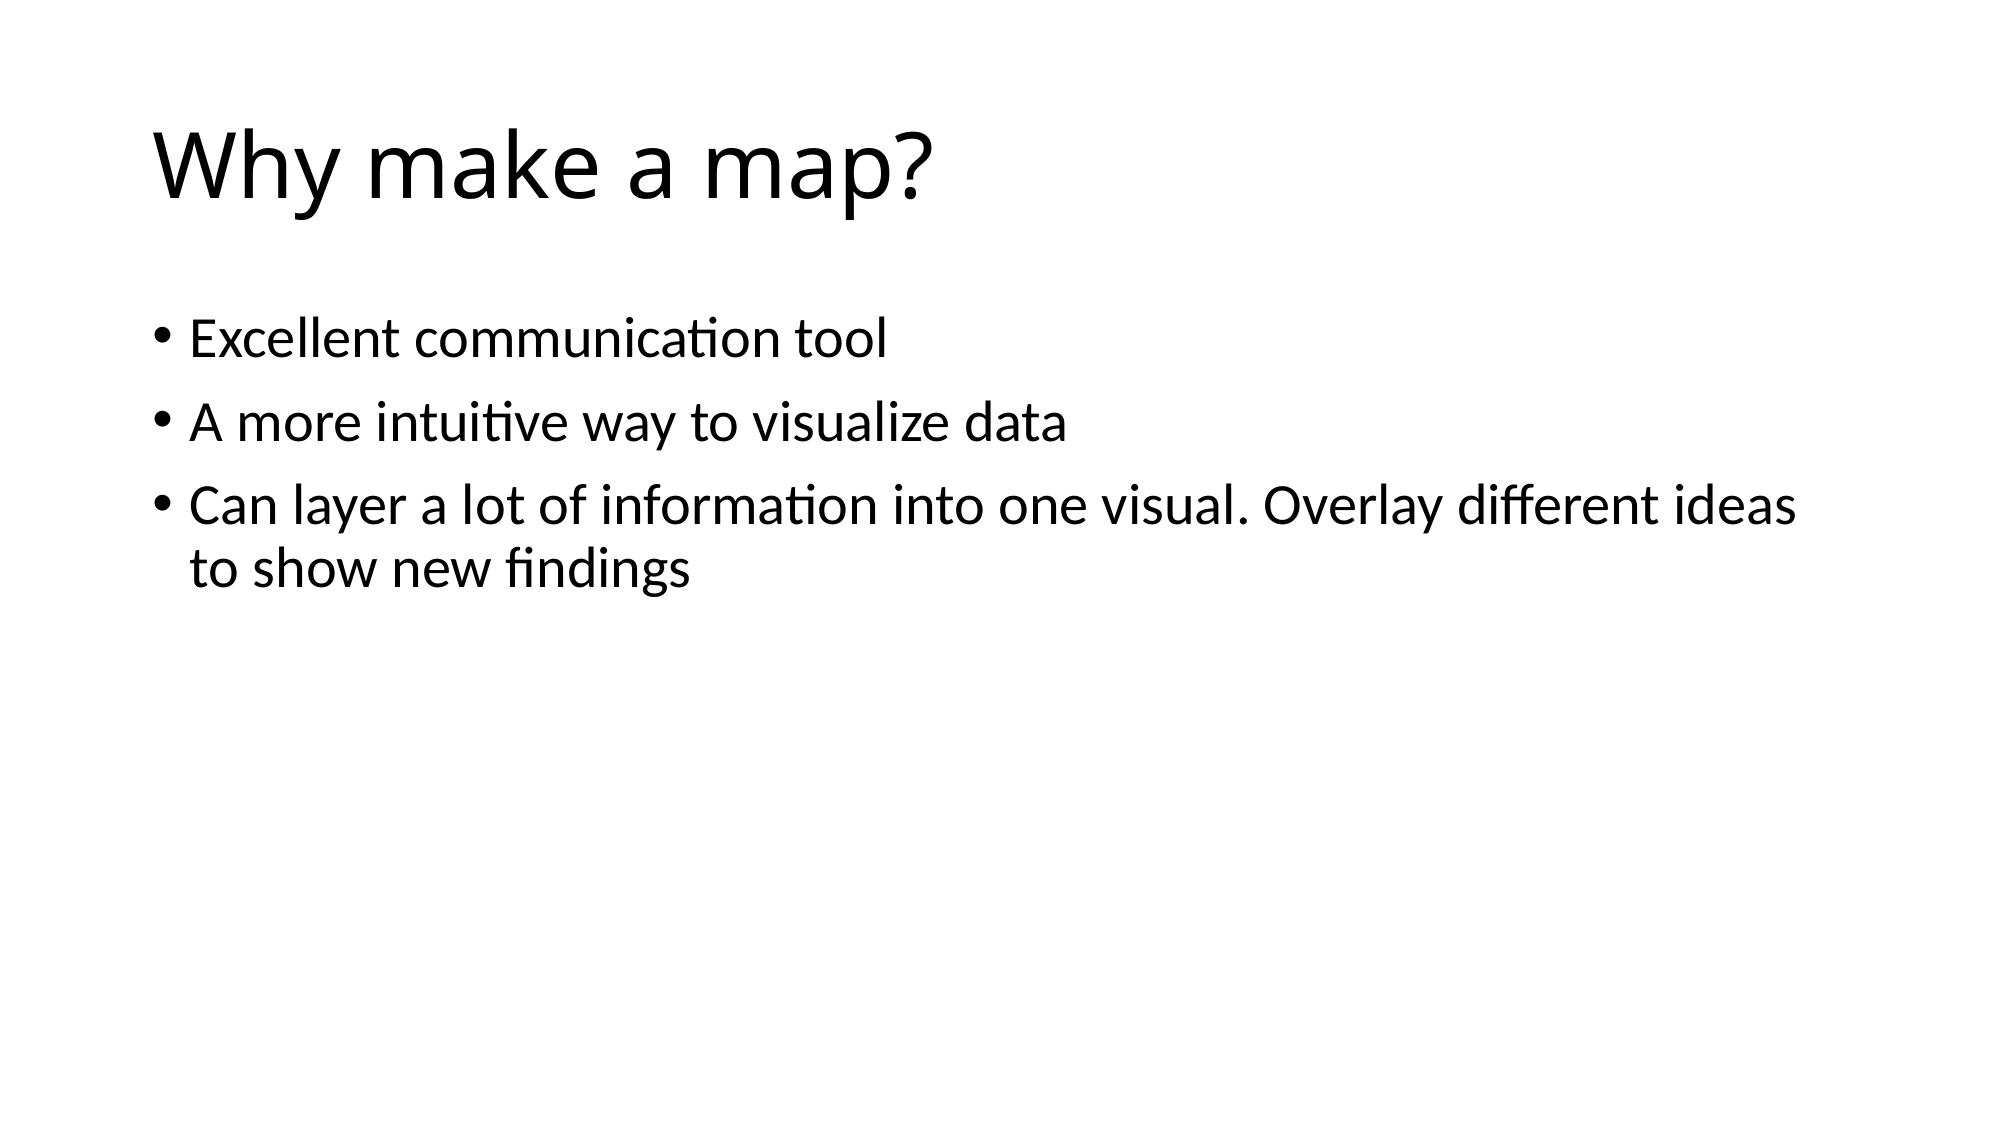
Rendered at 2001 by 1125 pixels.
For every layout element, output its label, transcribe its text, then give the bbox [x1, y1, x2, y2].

title Why make a map? [137, 59, 1863, 278]
list Excellent communication tool A more intuitive way to visualize data Can layer a lot of information into one visual. Overlay different ideas to show new findings [137, 299, 1863, 1014]
